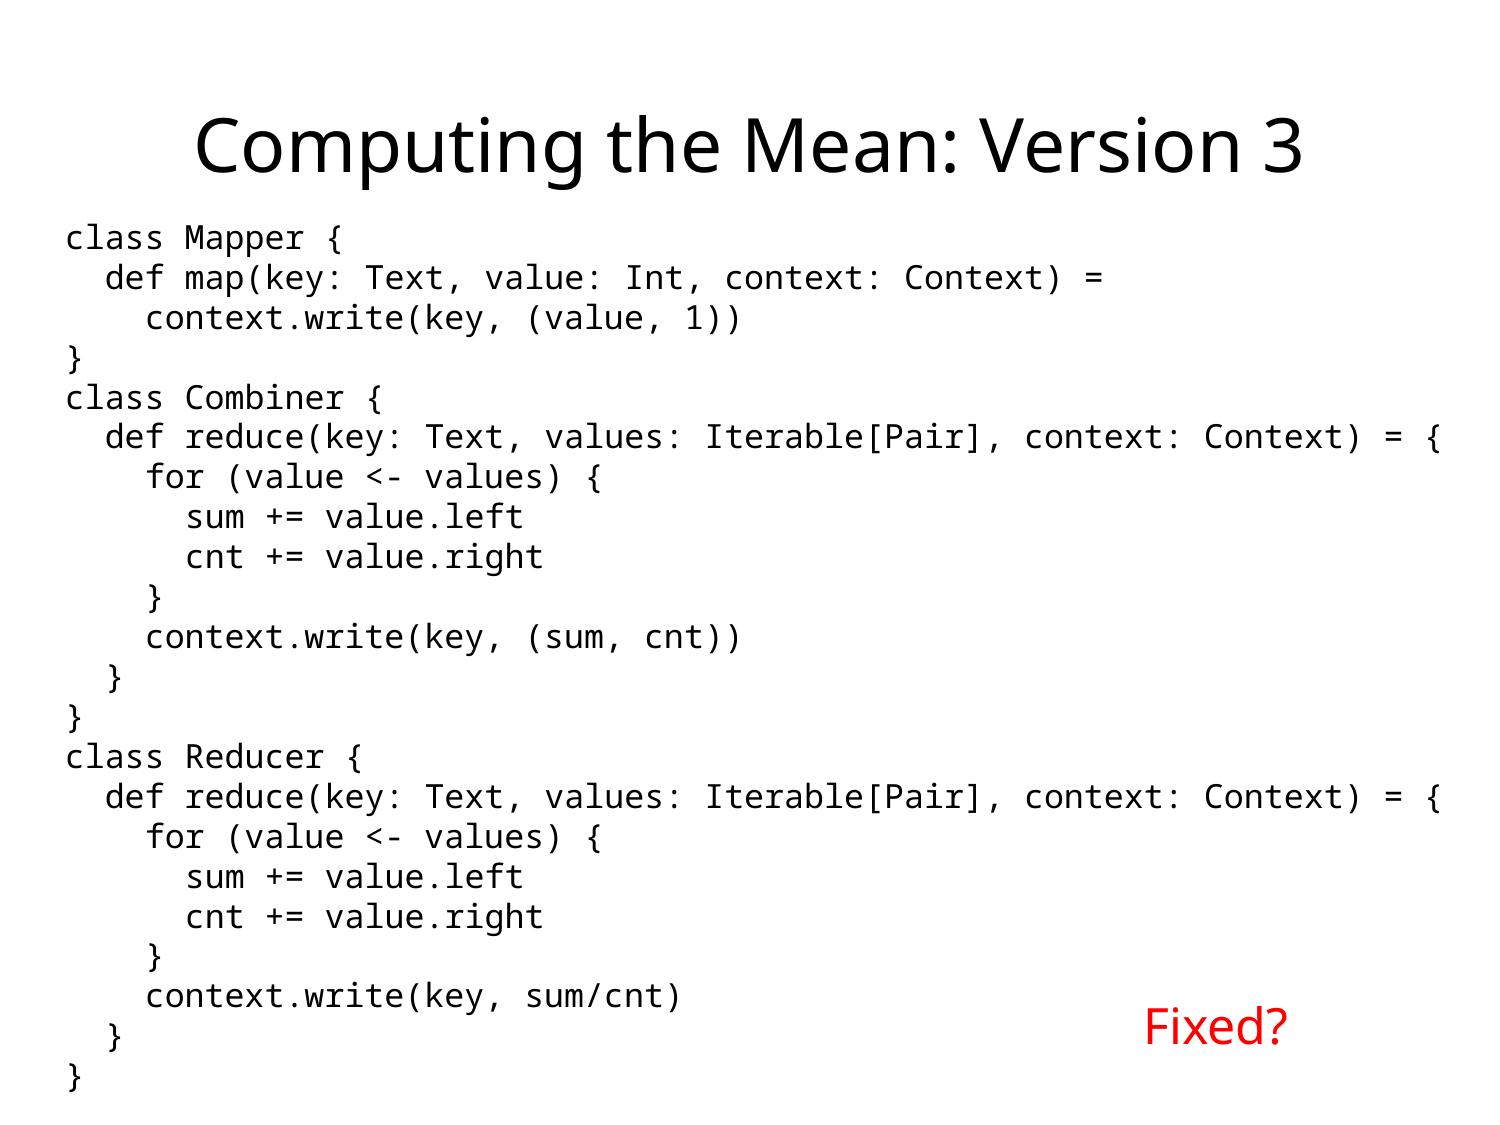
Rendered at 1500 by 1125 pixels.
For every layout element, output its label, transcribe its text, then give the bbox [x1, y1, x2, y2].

text_box Computing the Mean: Version 3 [0, 90, 1500, 203]
text_box Fixed? [1128, 987, 1304, 1063]
text_box class Mapper { def map(key: Text, value: Int, context: Context) = context.write(key, (value, 1)) } class Combiner { def reduce(key: Text, values: Iterable[Pair], context: Context) = { for (value <- values) { sum += value.left cnt += value.right } context.write(key, (sum, cnt)) } } class Reducer { def reduce(key: Text, values: Iterable[Pair], context: Context) = { for (value <- values) { sum += value.left cnt += value.right } context.write(key, sum/cnt) } } [49, 208, 1475, 1102]
